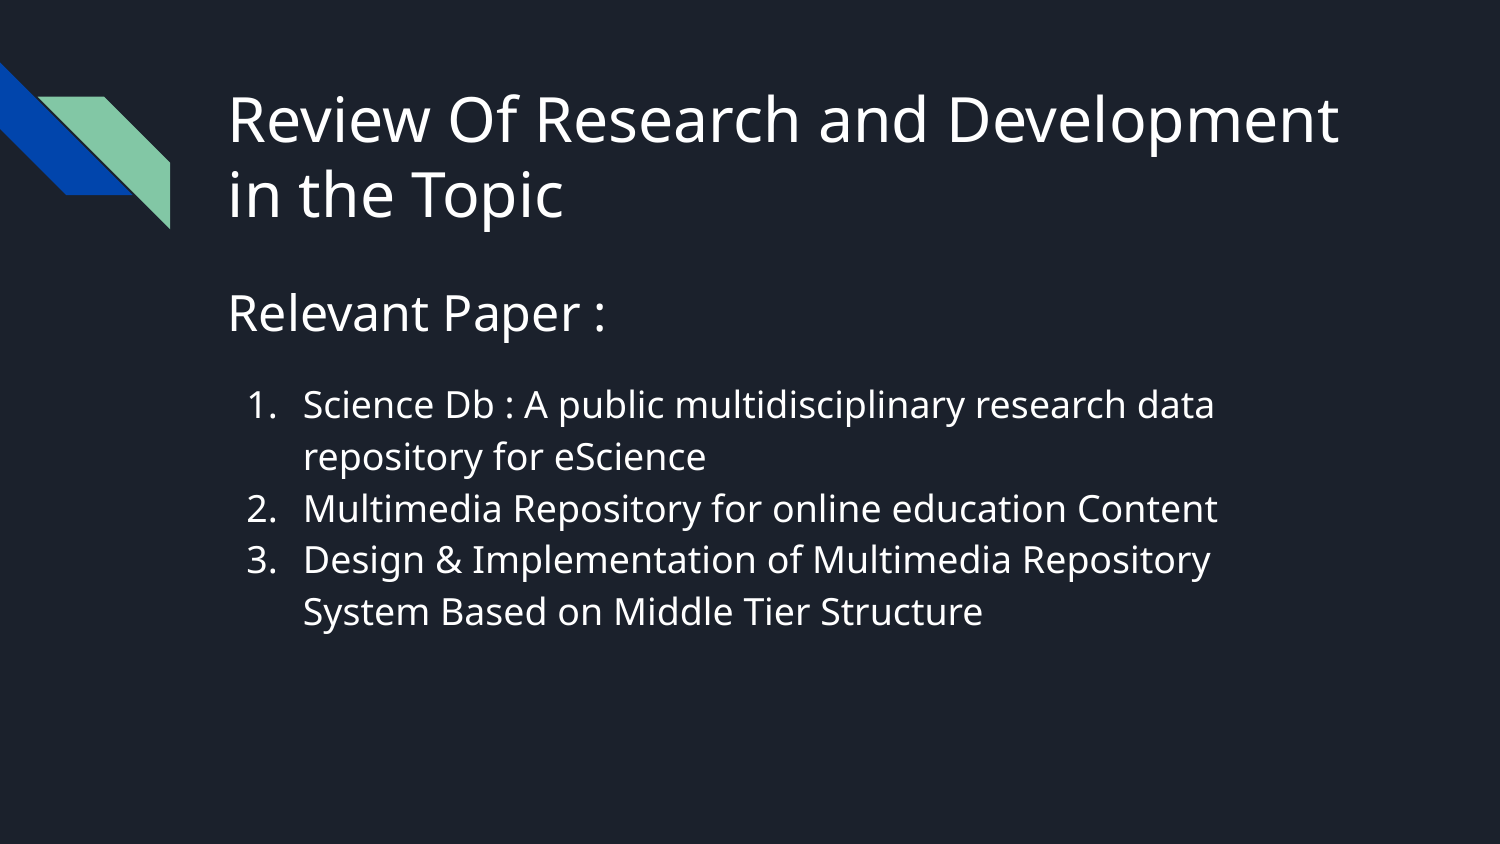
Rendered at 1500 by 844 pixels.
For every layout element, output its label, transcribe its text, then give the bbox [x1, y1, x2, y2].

title Review Of Research and Development in the Topic [212, 64, 1368, 215]
list Relevant Paper : Science Db : A public multidisciplinary research data repository for eScience Multimedia Repository for online education Content Design & Implementation of Multimedia Repository System Based on Middle Tier Structure [212, 257, 1318, 661]
